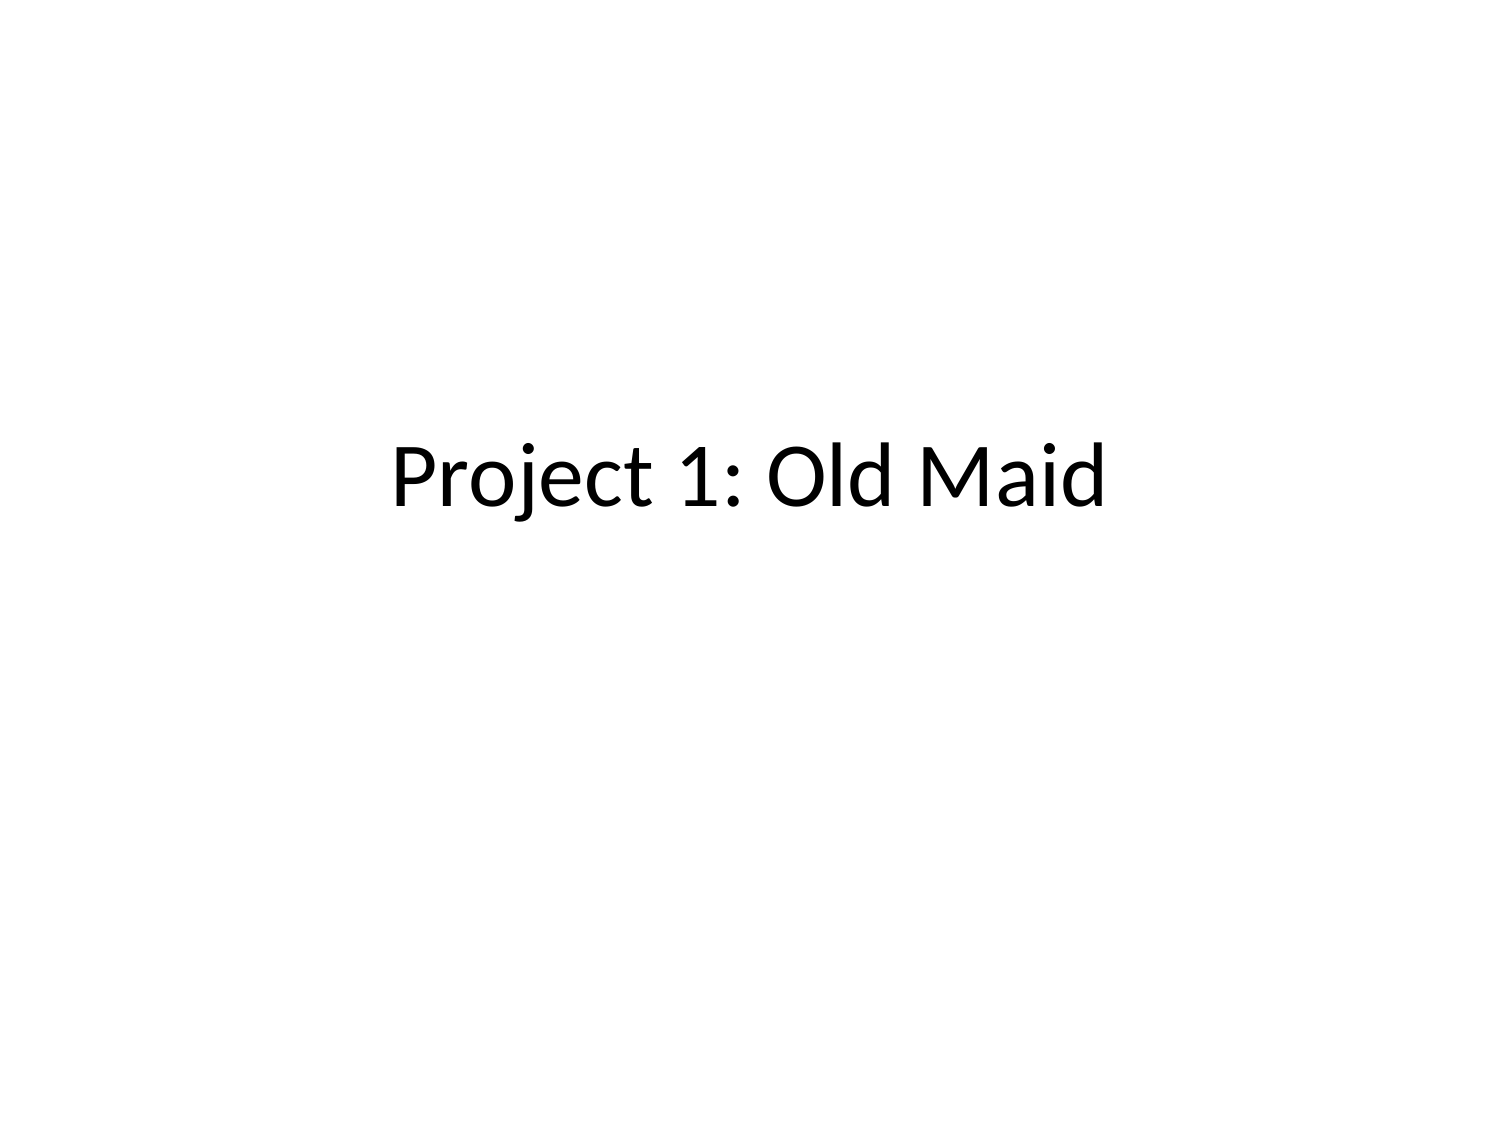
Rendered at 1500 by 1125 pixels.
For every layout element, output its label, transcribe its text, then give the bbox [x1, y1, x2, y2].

title Project 1: Old Maid [112, 349, 1388, 591]
